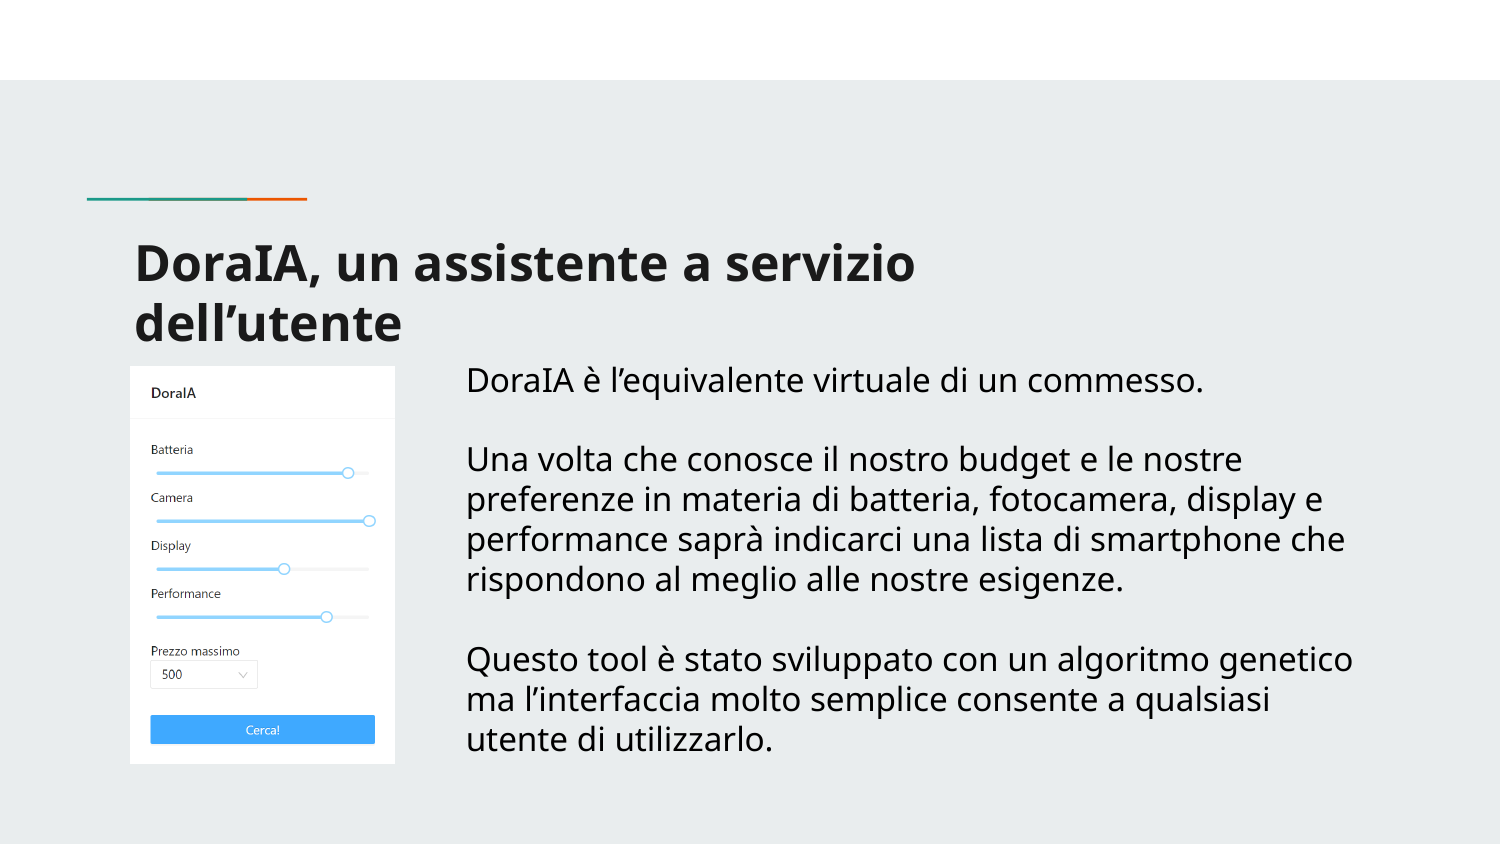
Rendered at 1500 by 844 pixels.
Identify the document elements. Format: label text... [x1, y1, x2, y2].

title DoraIA, un assistente a servizio dell’utente [119, 216, 1187, 306]
subtitle DoraIA è l’equivalente virtuale di un commesso. Una volta che conosce il nostro budget e le nostre preferenze in materia di batteria, fotocamera, display e performance saprà indicarci una lista di smartphone che rispondono al meglio alle nostre esigenze. Questo tool è stato sviluppato con un algoritmo genetico ma l’interfaccia molto semplice consente a qualsiasi utente di utilizzarlo. [450, 343, 1381, 781]
picture [130, 366, 395, 764]
